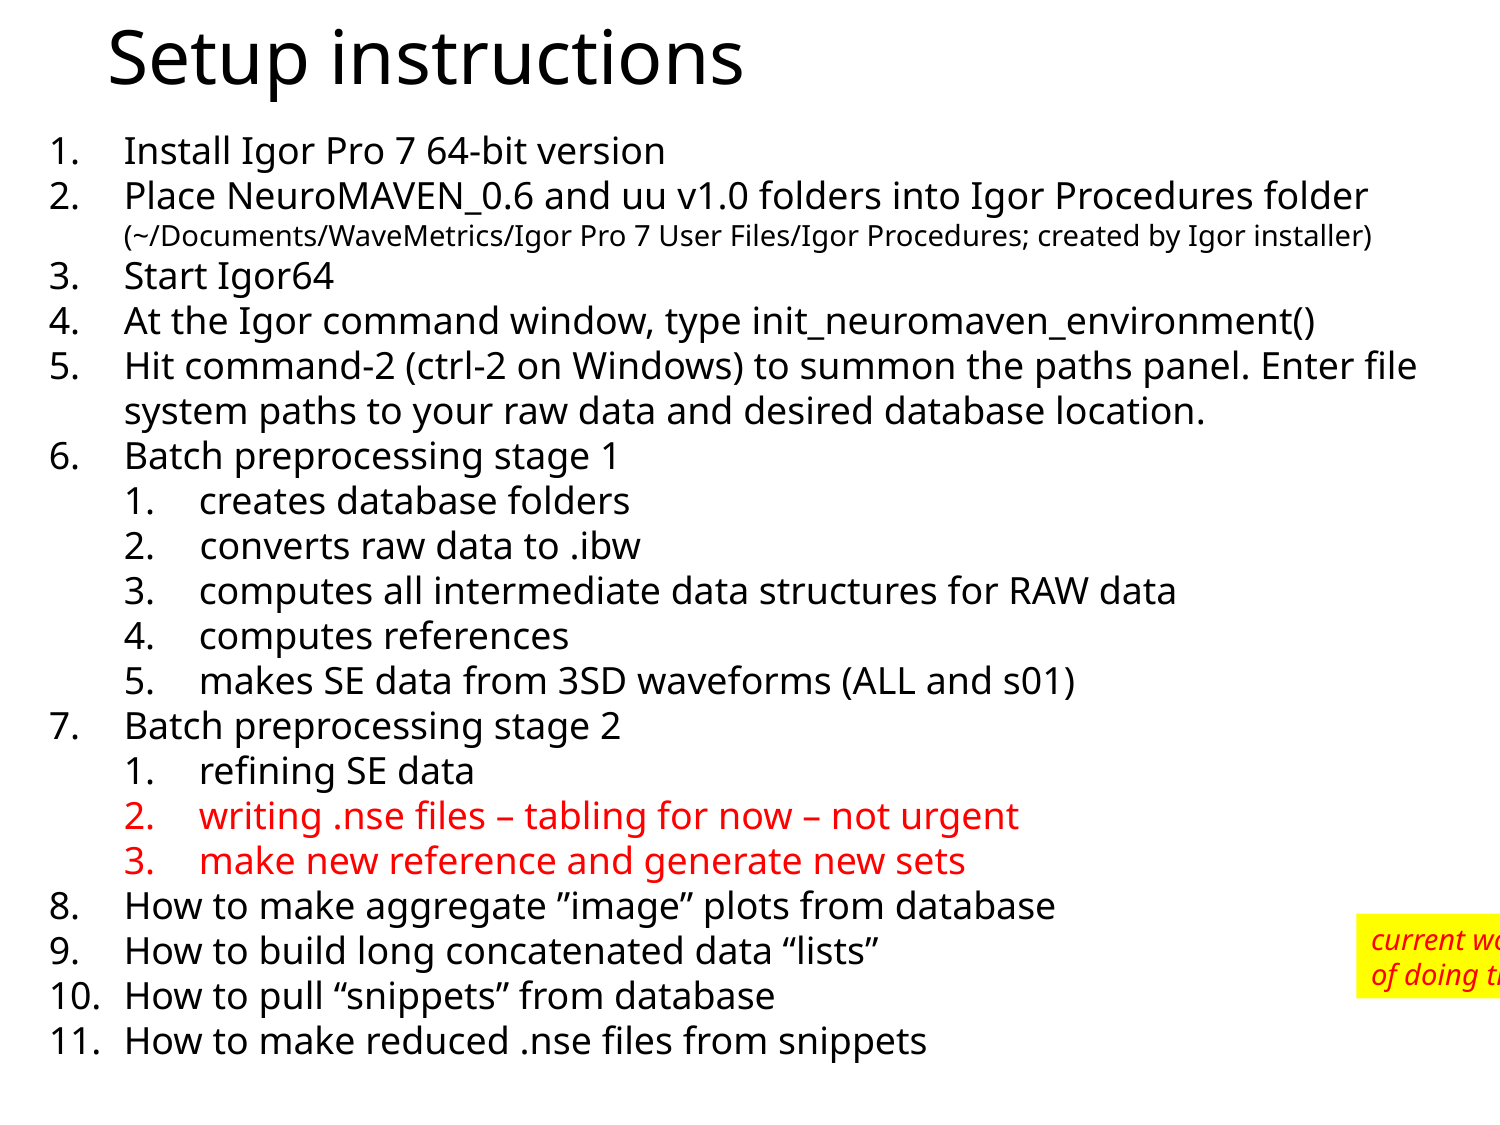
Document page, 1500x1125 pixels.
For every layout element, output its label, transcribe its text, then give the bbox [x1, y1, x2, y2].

title Setup instructions [92, 75, 1387, 119]
text_box Install Igor Pro 7 64-bit version Place NeuroMAVEN_0.6 and uu v1.0 folders into Igor Procedures folder (~/Documents/WaveMetrics/Igor Pro 7 User Files/Igor Procedures; created by Igor installer) Start Igor64 At the Igor command window, type init_neuromaven_environment() Hit command-2 (ctrl-2 on Windows) to summon the paths panel. Enter file system paths to your raw data and desired database location. Batch preprocessing stage 1 creates database folders converts raw data to .ibw computes all intermediate data structures for RAW data computes references makes SE data from 3SD waveforms (ALL and s01) Batch preprocessing stage 2 refining SE data writing .nse files – tabling for now – not urgent make new reference and generate new sets How to make aggregate ”image” plots from database How to build long concatenated data “lists” How to pull “snippets” from database How to make reduced .nse files from snippets [33, 119, 1471, 1070]
text_box [0, 0, 1500, 75]
text_box current work point: stage 2 method of doing this [1356, 913, 1500, 999]
